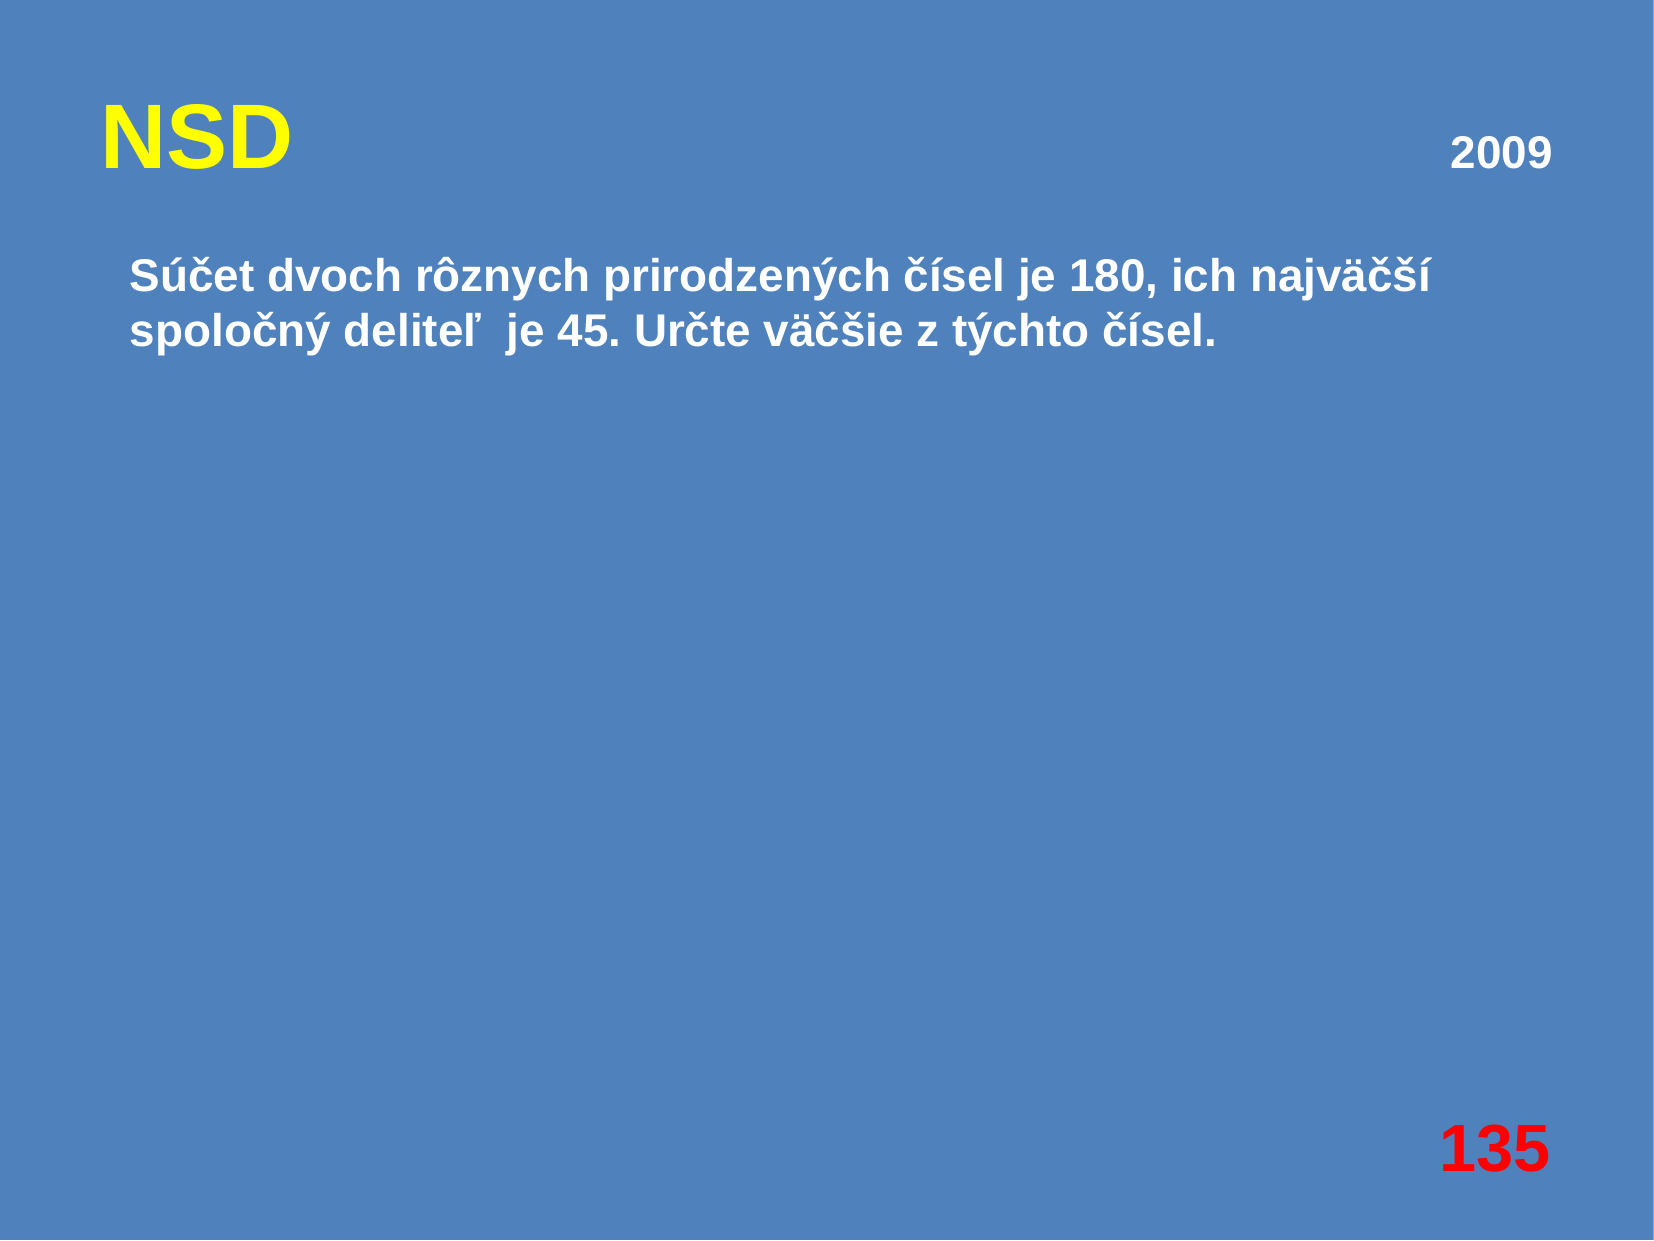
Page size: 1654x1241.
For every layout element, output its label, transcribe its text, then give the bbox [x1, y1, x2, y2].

title NSD 2009 [82, 56, 1571, 207]
subtitle Súčet dvoch rôznych prirodzených čísel je 180, ich najväčší spoločný deliteľ je 45. Určte väčšie z týchto čísel. [129, 206, 1512, 396]
text_box 135 [1424, 1097, 1595, 1193]
